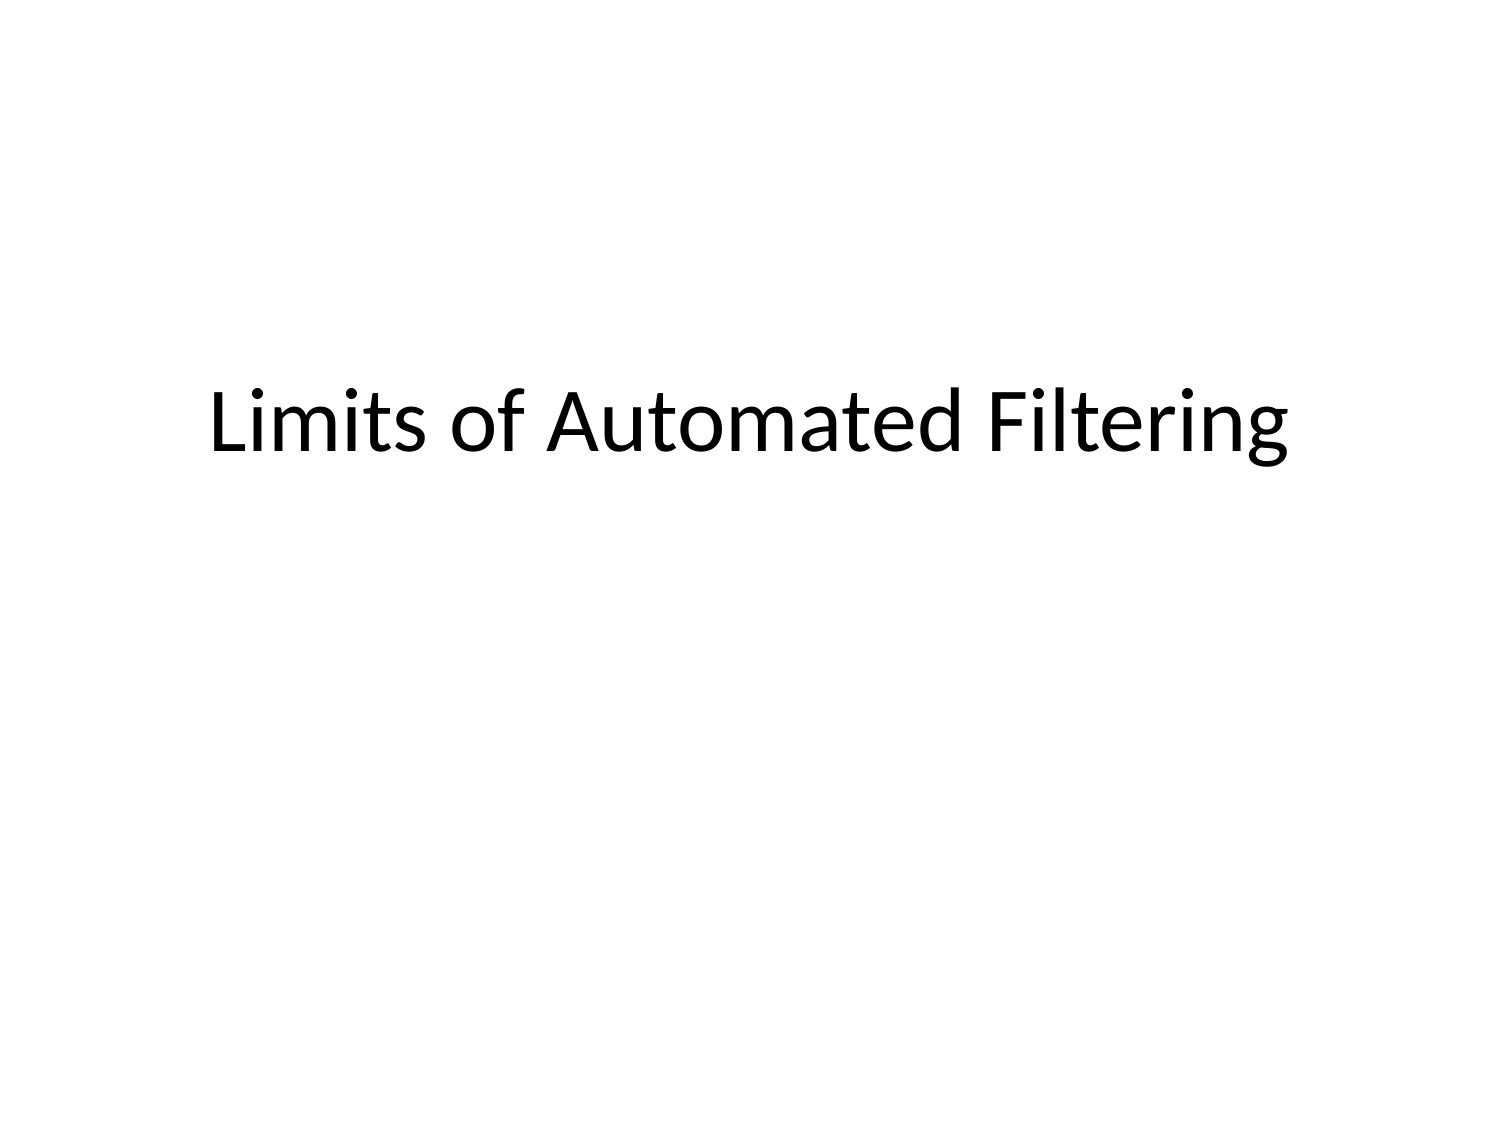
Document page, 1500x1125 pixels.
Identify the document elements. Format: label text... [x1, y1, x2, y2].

title Limits of Automated Filtering [75, 321, 1425, 509]
